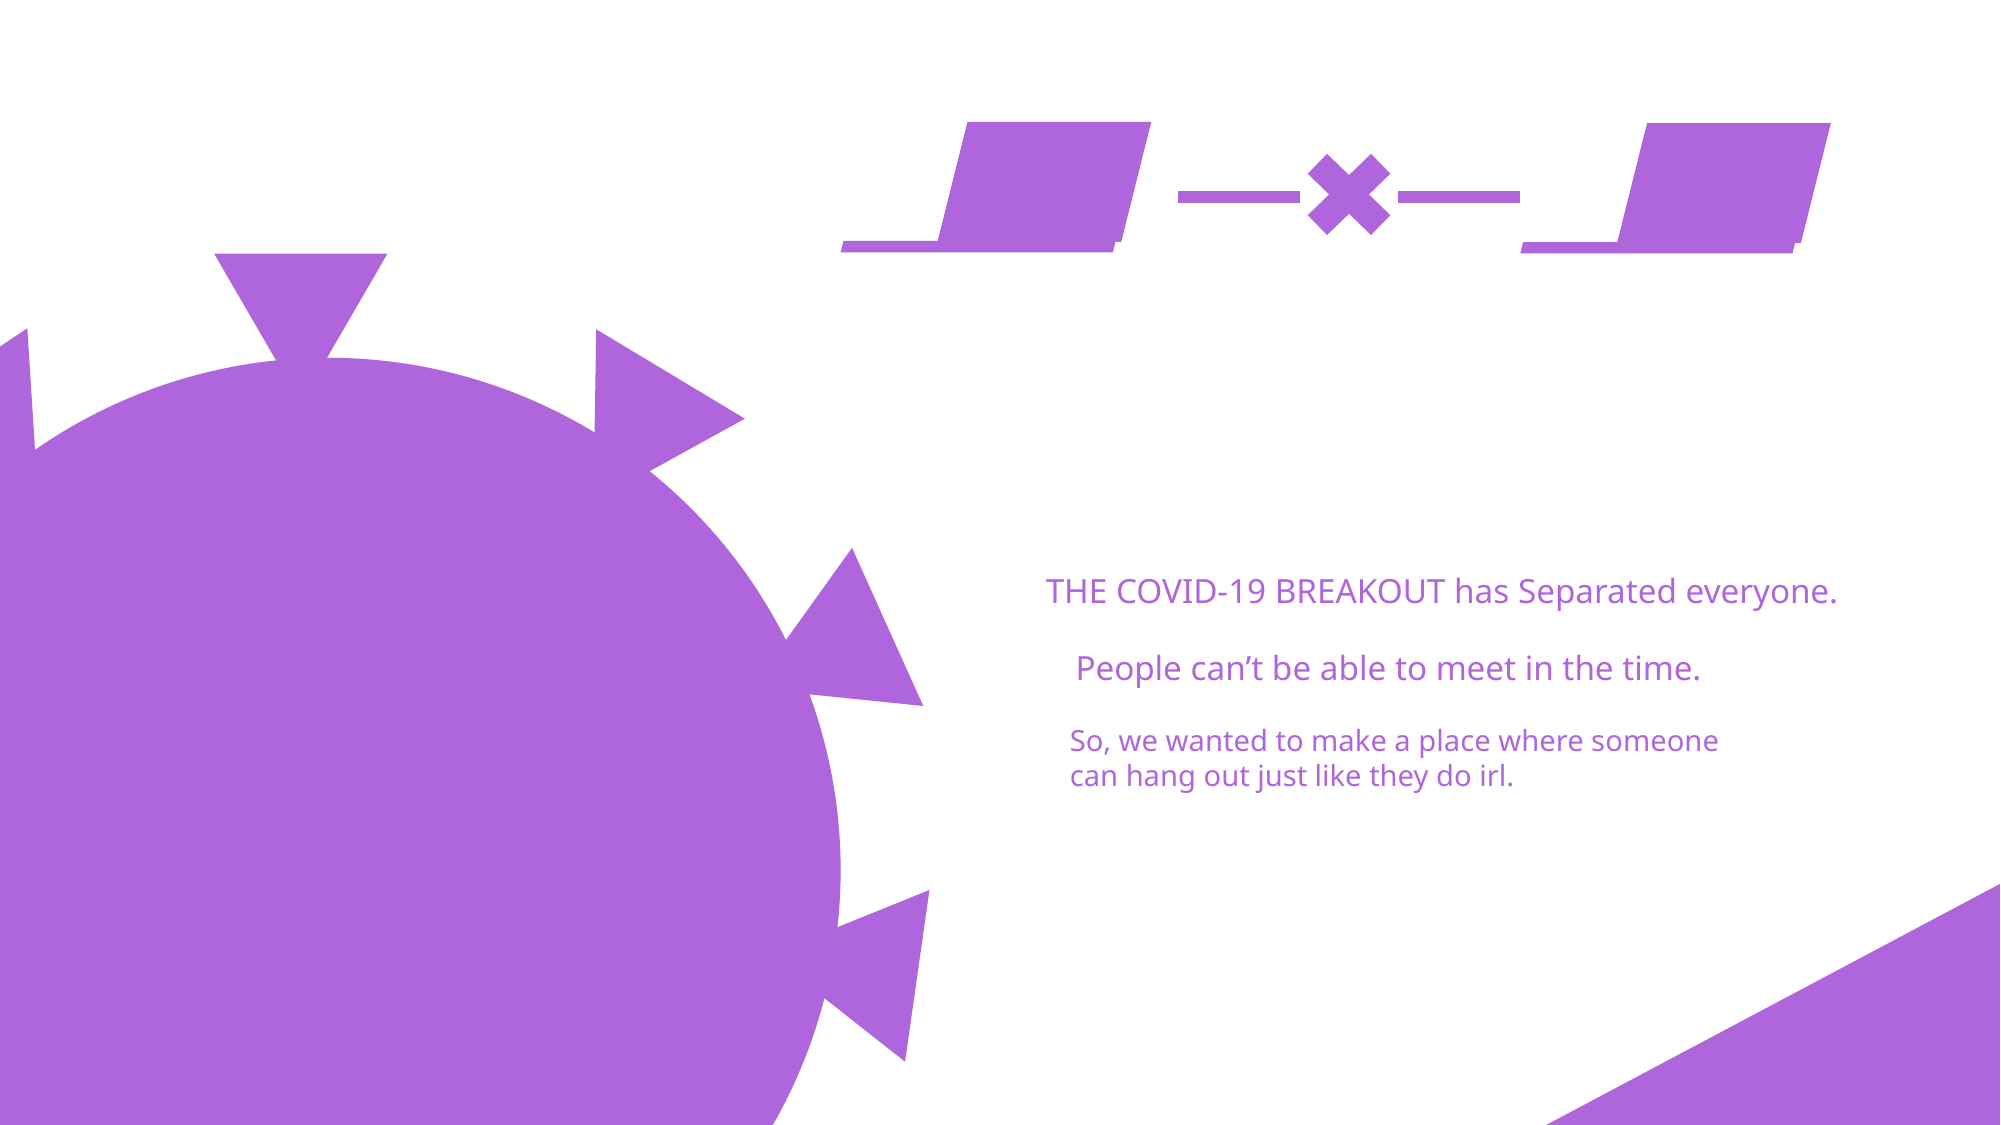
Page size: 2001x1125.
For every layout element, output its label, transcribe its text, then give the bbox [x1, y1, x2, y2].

text_box [1617, 123, 1831, 244]
text_box THE COVID-19 BREAKOUT has Separated everyone. [1031, 562, 1919, 657]
text_box [592, 327, 747, 504]
text_box [0, 356, 842, 1125]
text_box People can’t be able to meet in the time. [1060, 640, 1718, 679]
text_box [839, 239, 1117, 254]
text_box [0, 326, 40, 504]
text_box [1518, 241, 1797, 255]
text_box [1306, 152, 1392, 237]
text_box [212, 252, 390, 406]
text_box [1543, 882, 2000, 1125]
text_box So, we wanted to make a place where someone can hang out just like they do irl. [1054, 679, 1742, 835]
text_box [749, 545, 925, 708]
text_box [938, 121, 1152, 242]
text_box [767, 888, 931, 1064]
